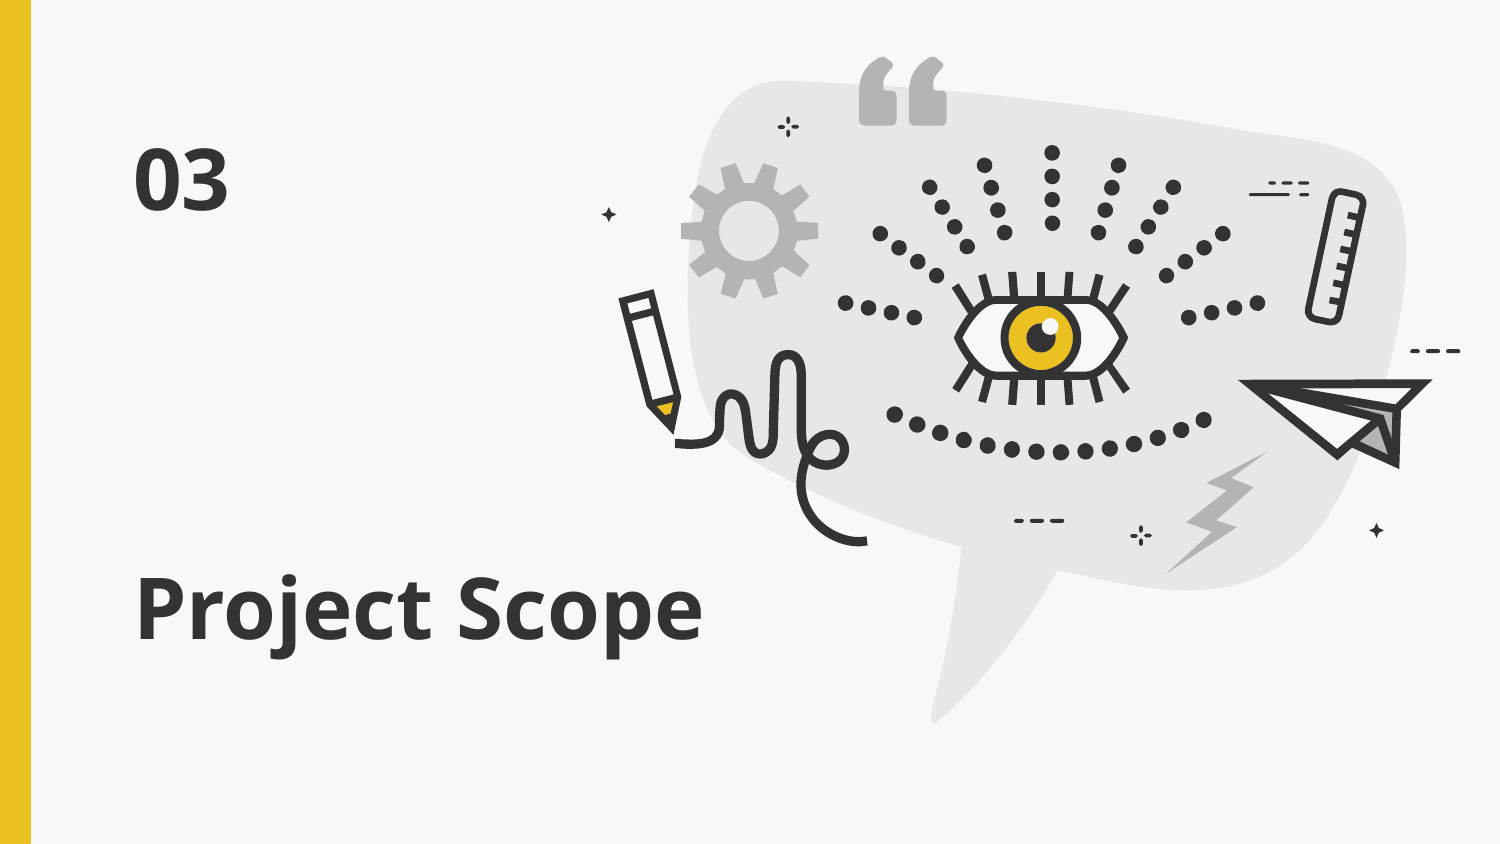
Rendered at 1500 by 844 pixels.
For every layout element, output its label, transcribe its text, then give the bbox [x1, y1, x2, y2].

title 03 [118, 103, 398, 243]
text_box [601, 49, 1461, 786]
title Project Scope [118, 533, 596, 672]
